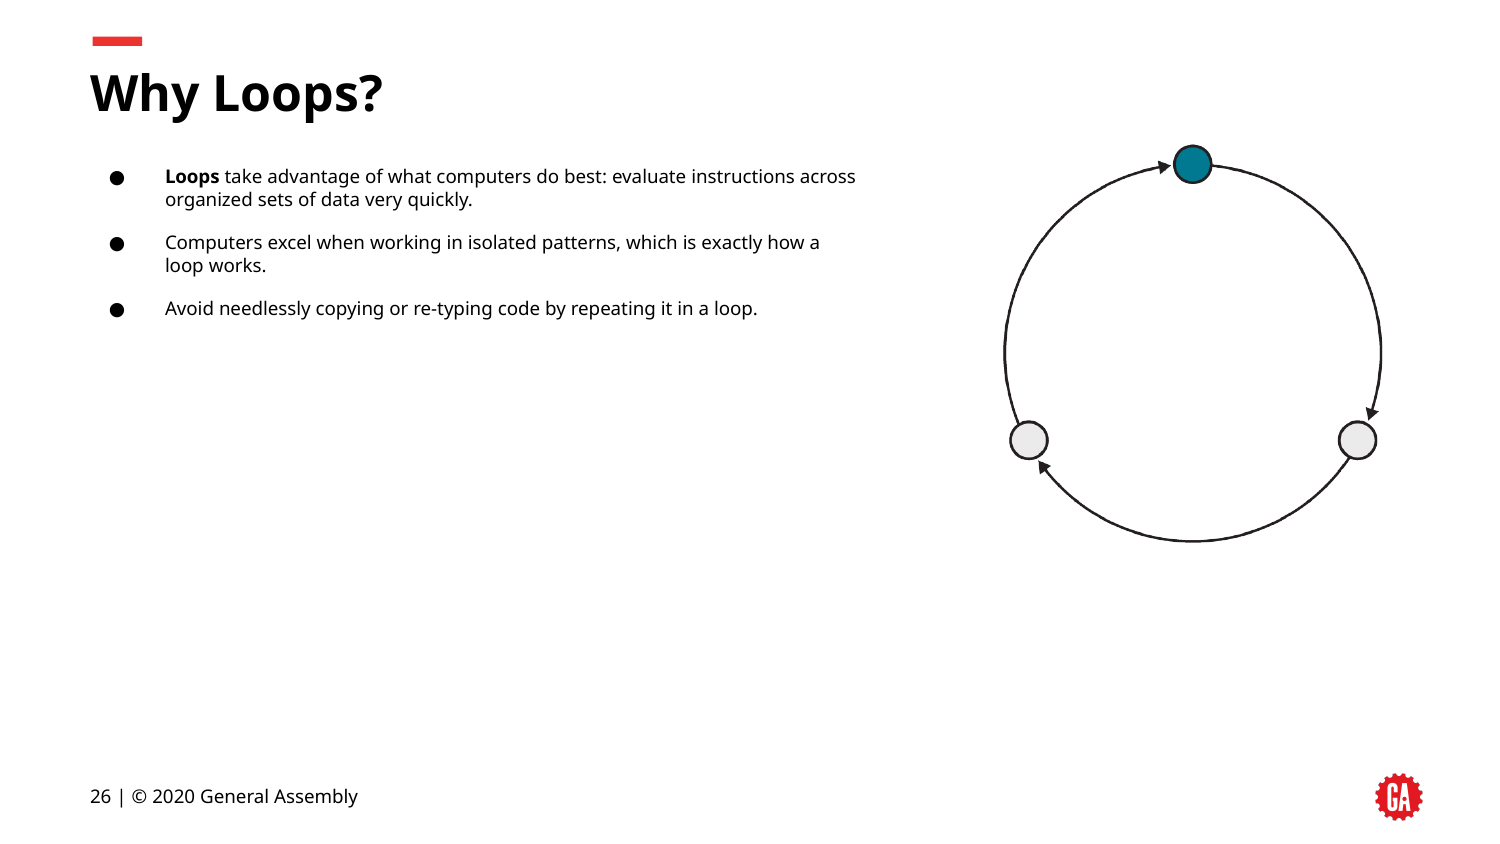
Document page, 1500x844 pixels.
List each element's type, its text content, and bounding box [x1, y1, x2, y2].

list Loops take advantage of what computers do best: evaluate instructions across organized sets of data very quickly. Computers excel when working in isolated patterns, which is exactly how a loop works. Avoid needlessly copying or re-typing code by repeating it in a loop. [75, 150, 930, 688]
picture [1373, 771, 1425, 823]
title Why Loops? [75, 46, 1473, 140]
picture [987, 139, 1397, 549]
slide_number ‹#› | © 2020 General Assembly [75, 764, 465, 830]
